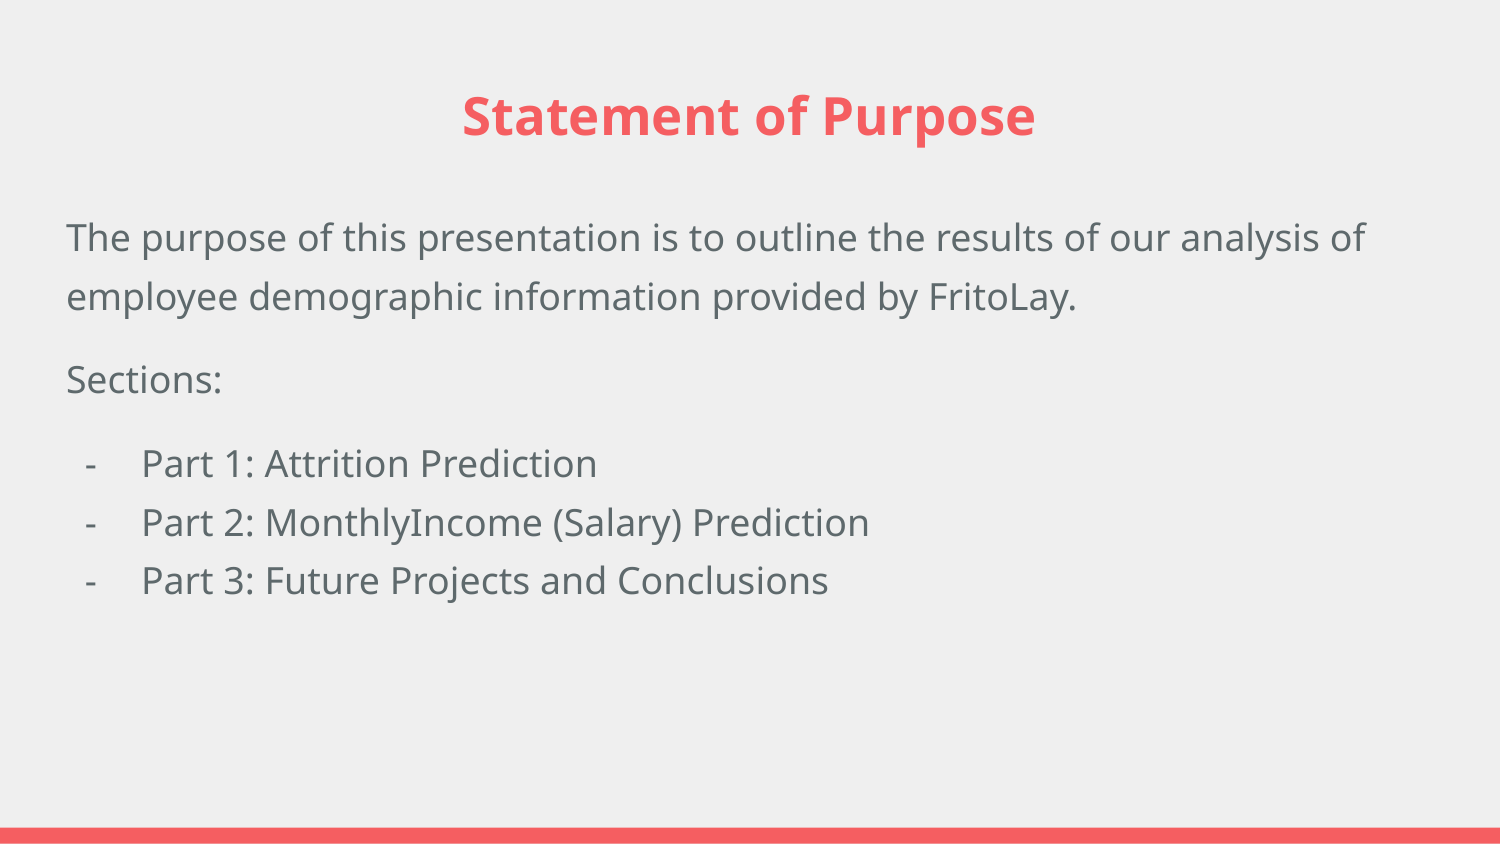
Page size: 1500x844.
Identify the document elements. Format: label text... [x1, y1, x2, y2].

title Statement of Purpose [51, 64, 1449, 167]
list The purpose of this presentation is to outline the results of our analysis of employee demographic information provided by FritoLay. Sections: Part 1: Attrition Prediction Part 2: MonthlyIncome (Salary) Prediction Part 3: Future Projects and Conclusions [51, 189, 1449, 750]
